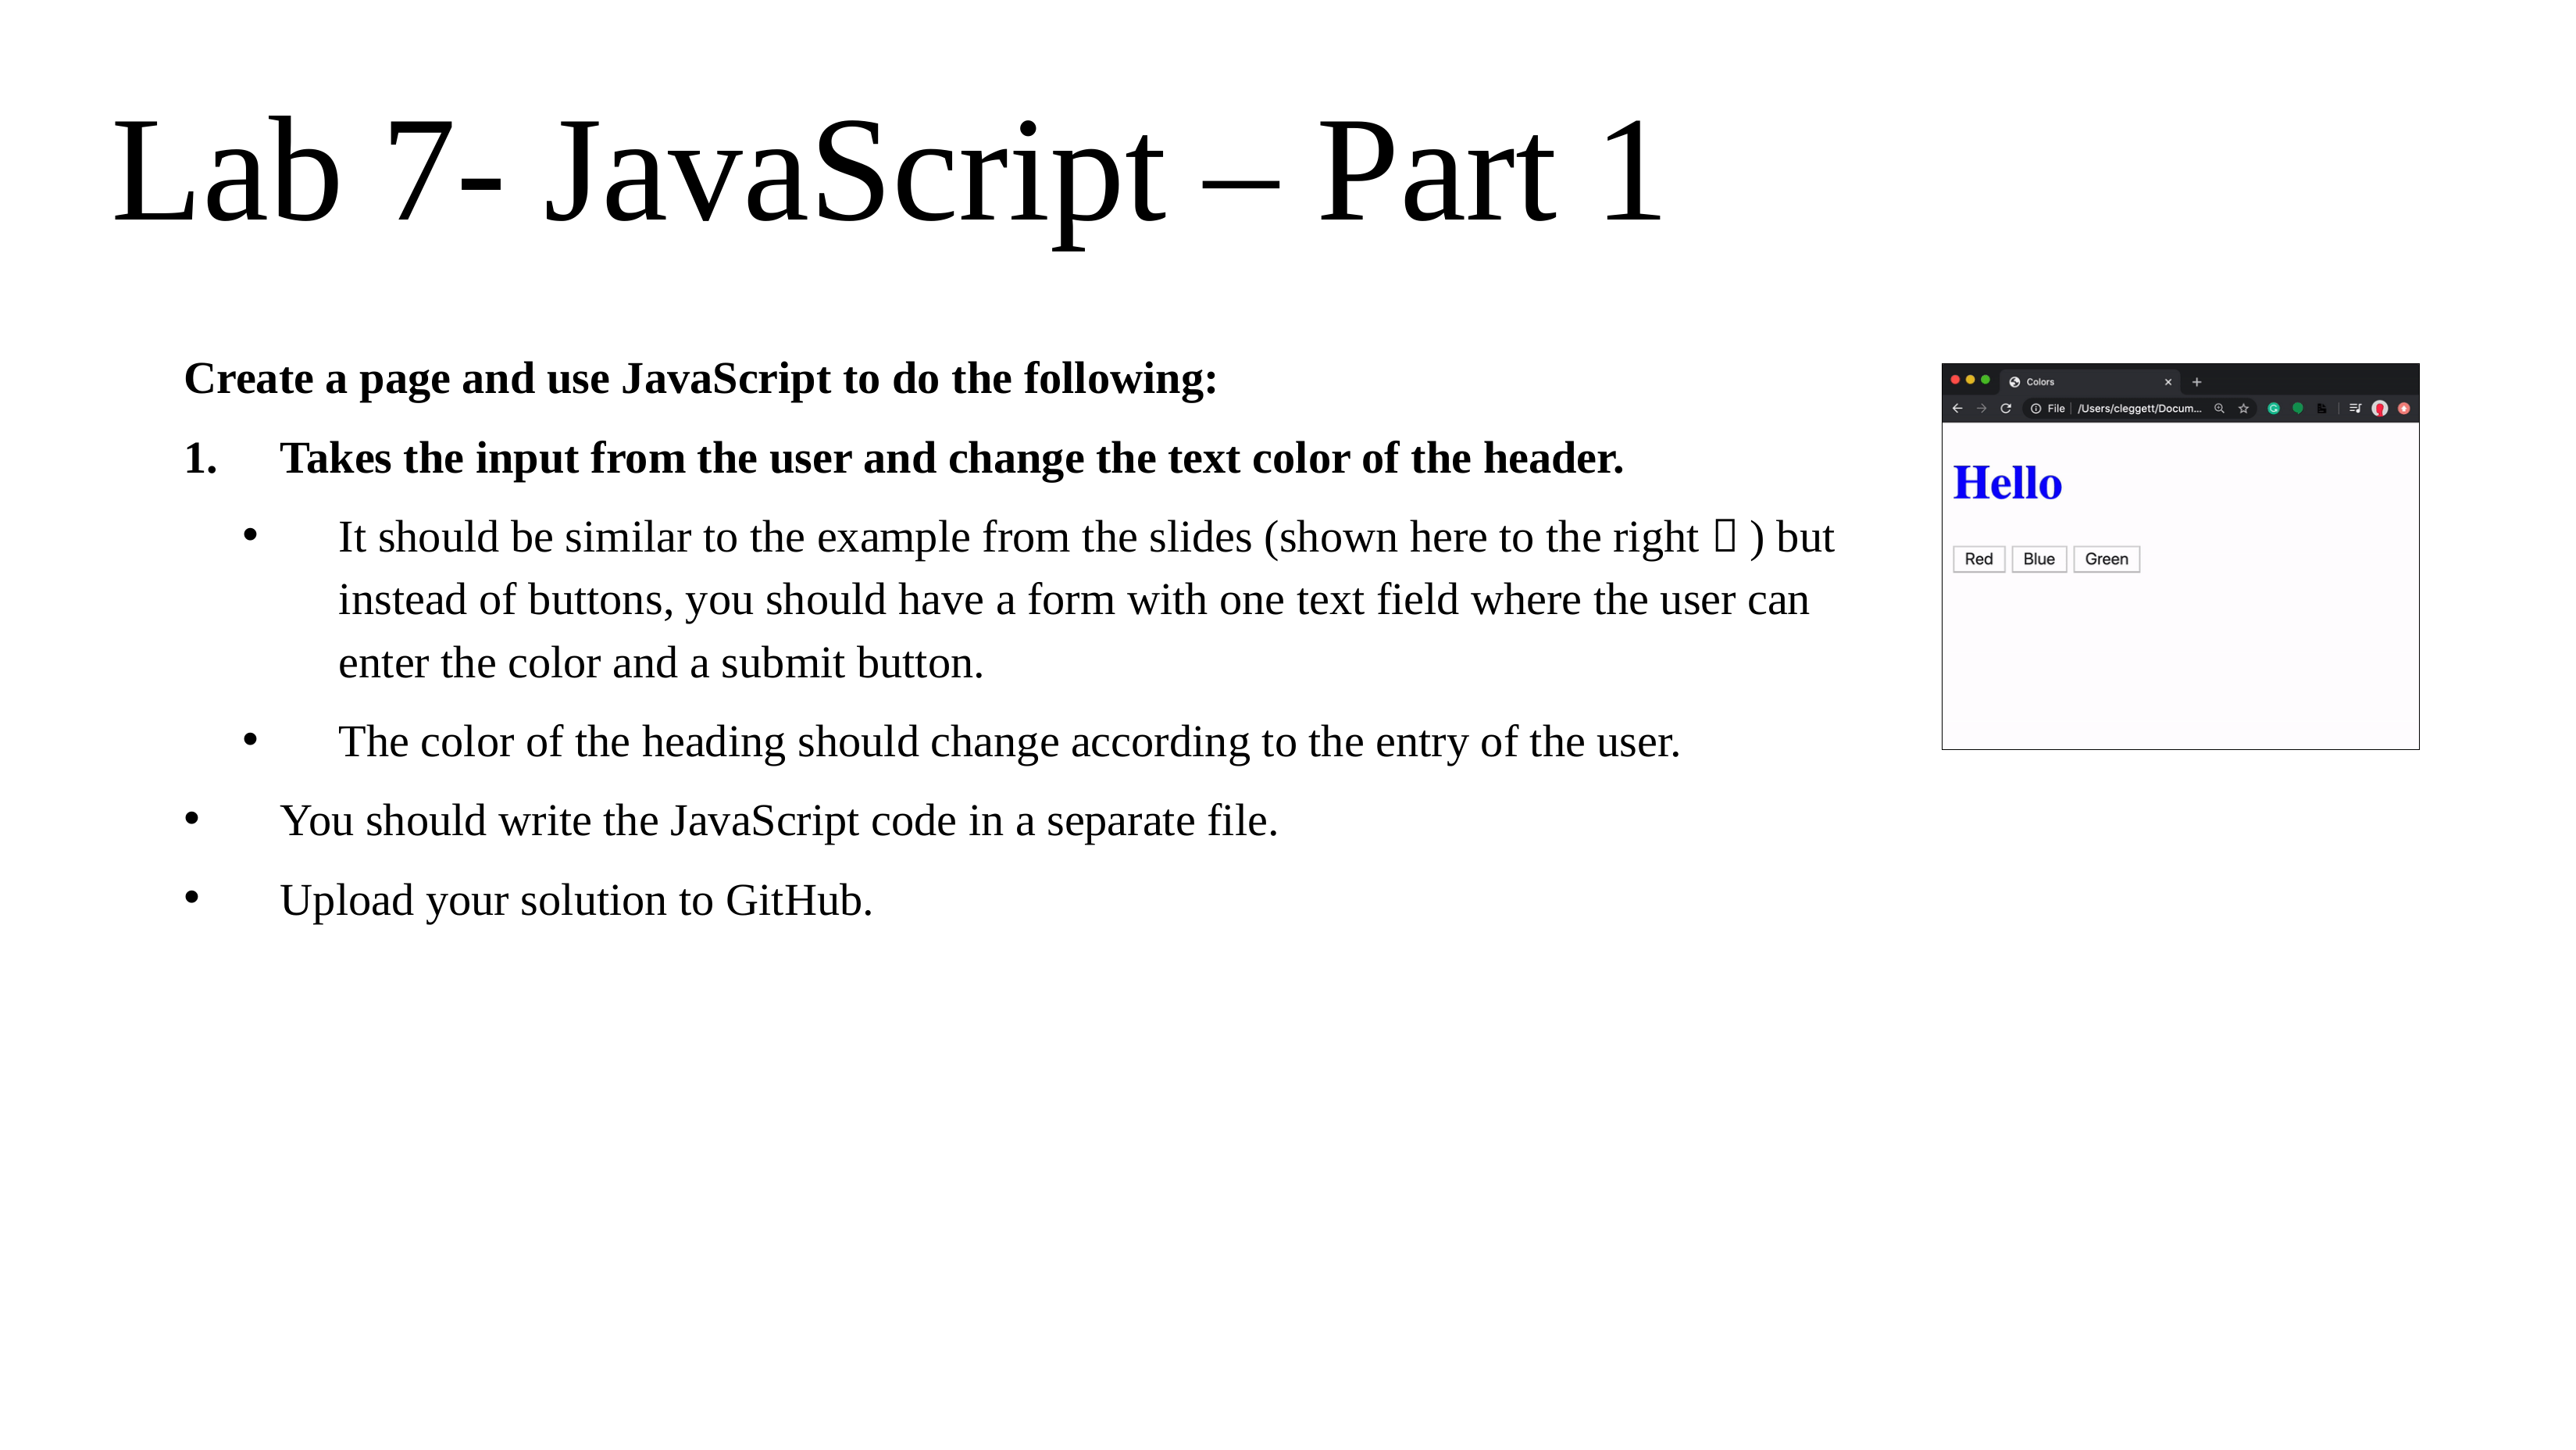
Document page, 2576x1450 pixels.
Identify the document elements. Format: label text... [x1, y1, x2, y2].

title Lab 7- JavaScript – Part 1 [111, 70, 2465, 252]
text_box Create a page and use JavaScript to do the following: Takes the input from the user and change the text color of the header. It should be similar to the example from the slides (shown here to the right  ) but instead of buttons, you should have a form with one text field where the user can enter the color and a submit button. The color of the heading should change according to the entry of the user. You should write the JavaScript code in a separate file. Upload your solution to GitHub. [111, 334, 1913, 1009]
picture [1942, 362, 2420, 751]
